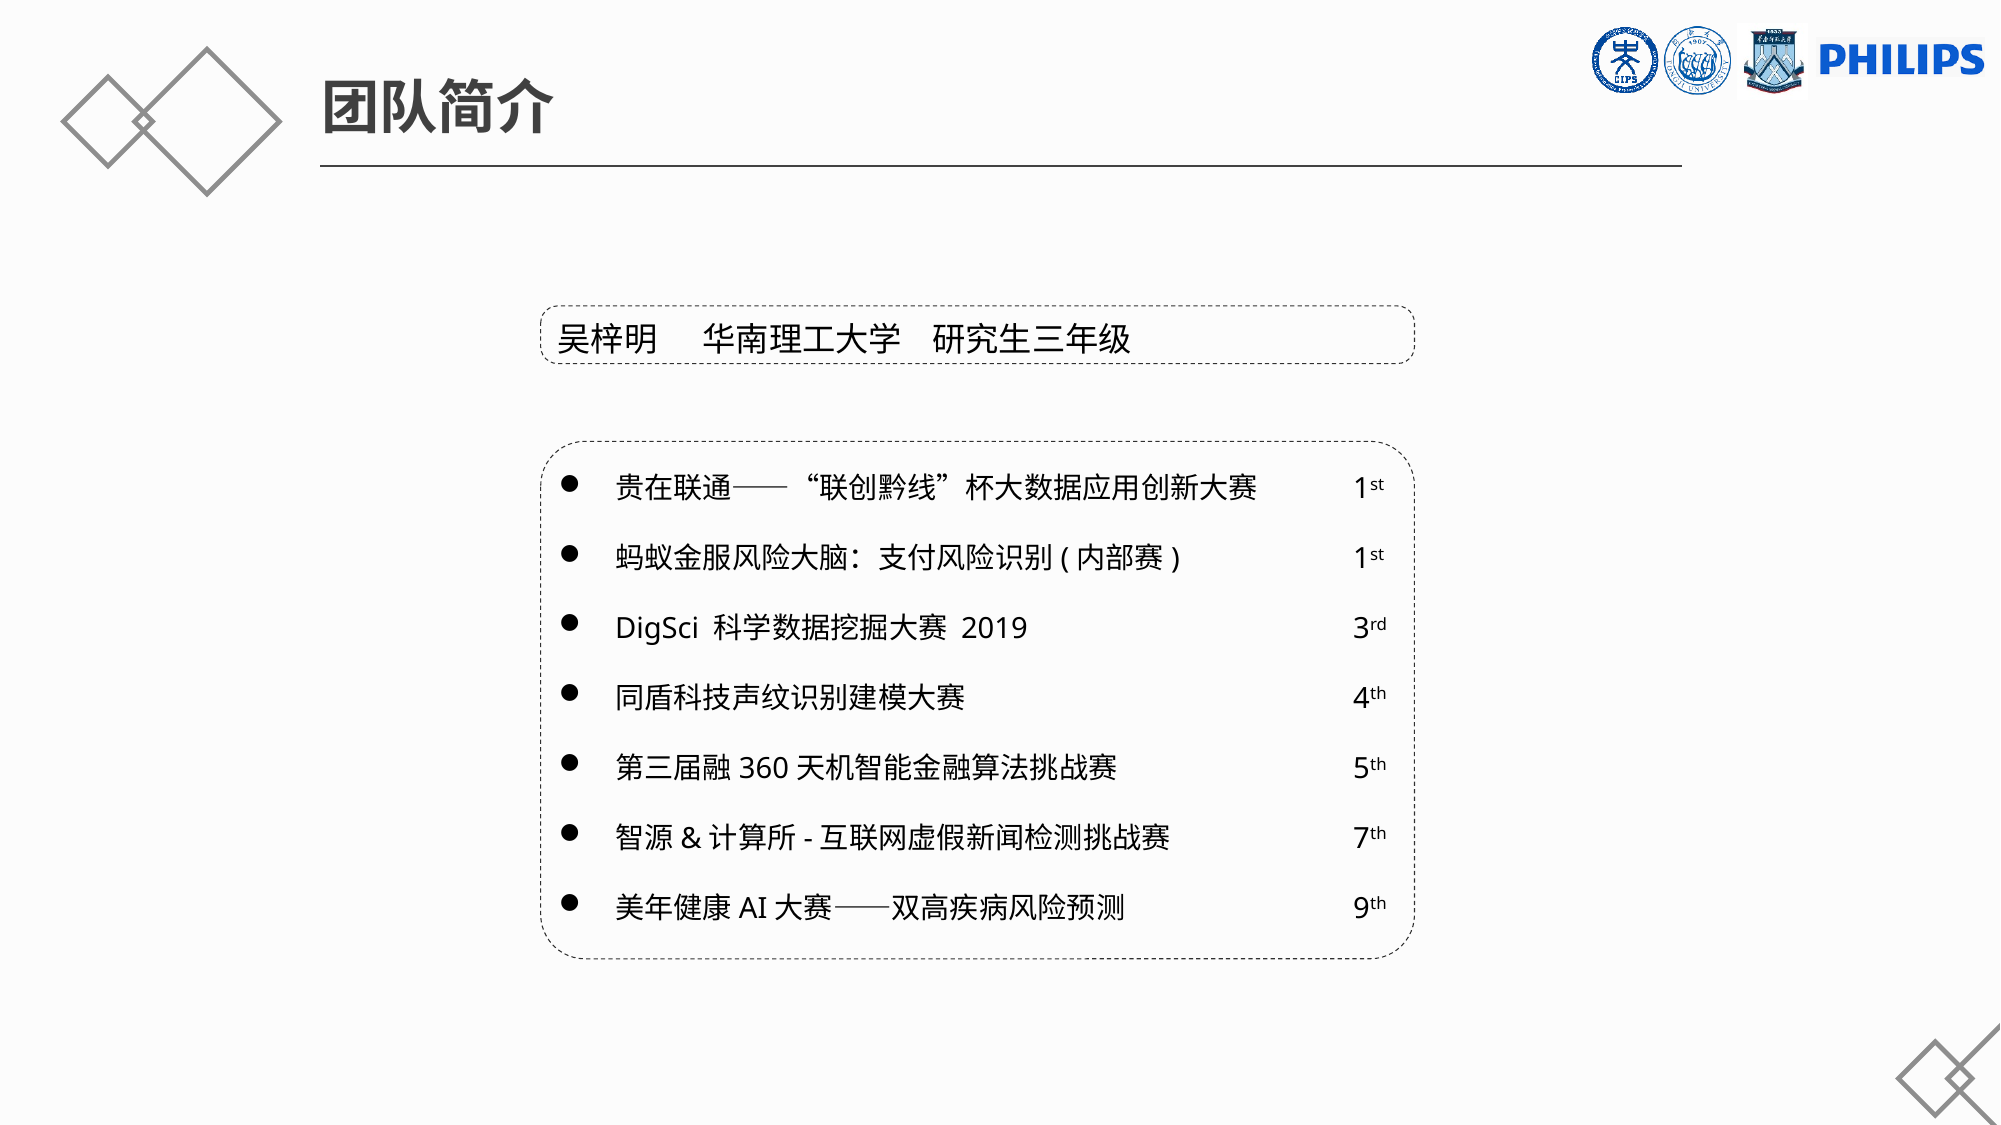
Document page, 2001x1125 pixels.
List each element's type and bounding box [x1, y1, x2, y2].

text_box [63, 49, 2000, 1125]
picture [1590, 26, 1660, 95]
picture [1663, 26, 1731, 95]
picture [1816, 37, 1985, 77]
picture [1737, 23, 1808, 101]
